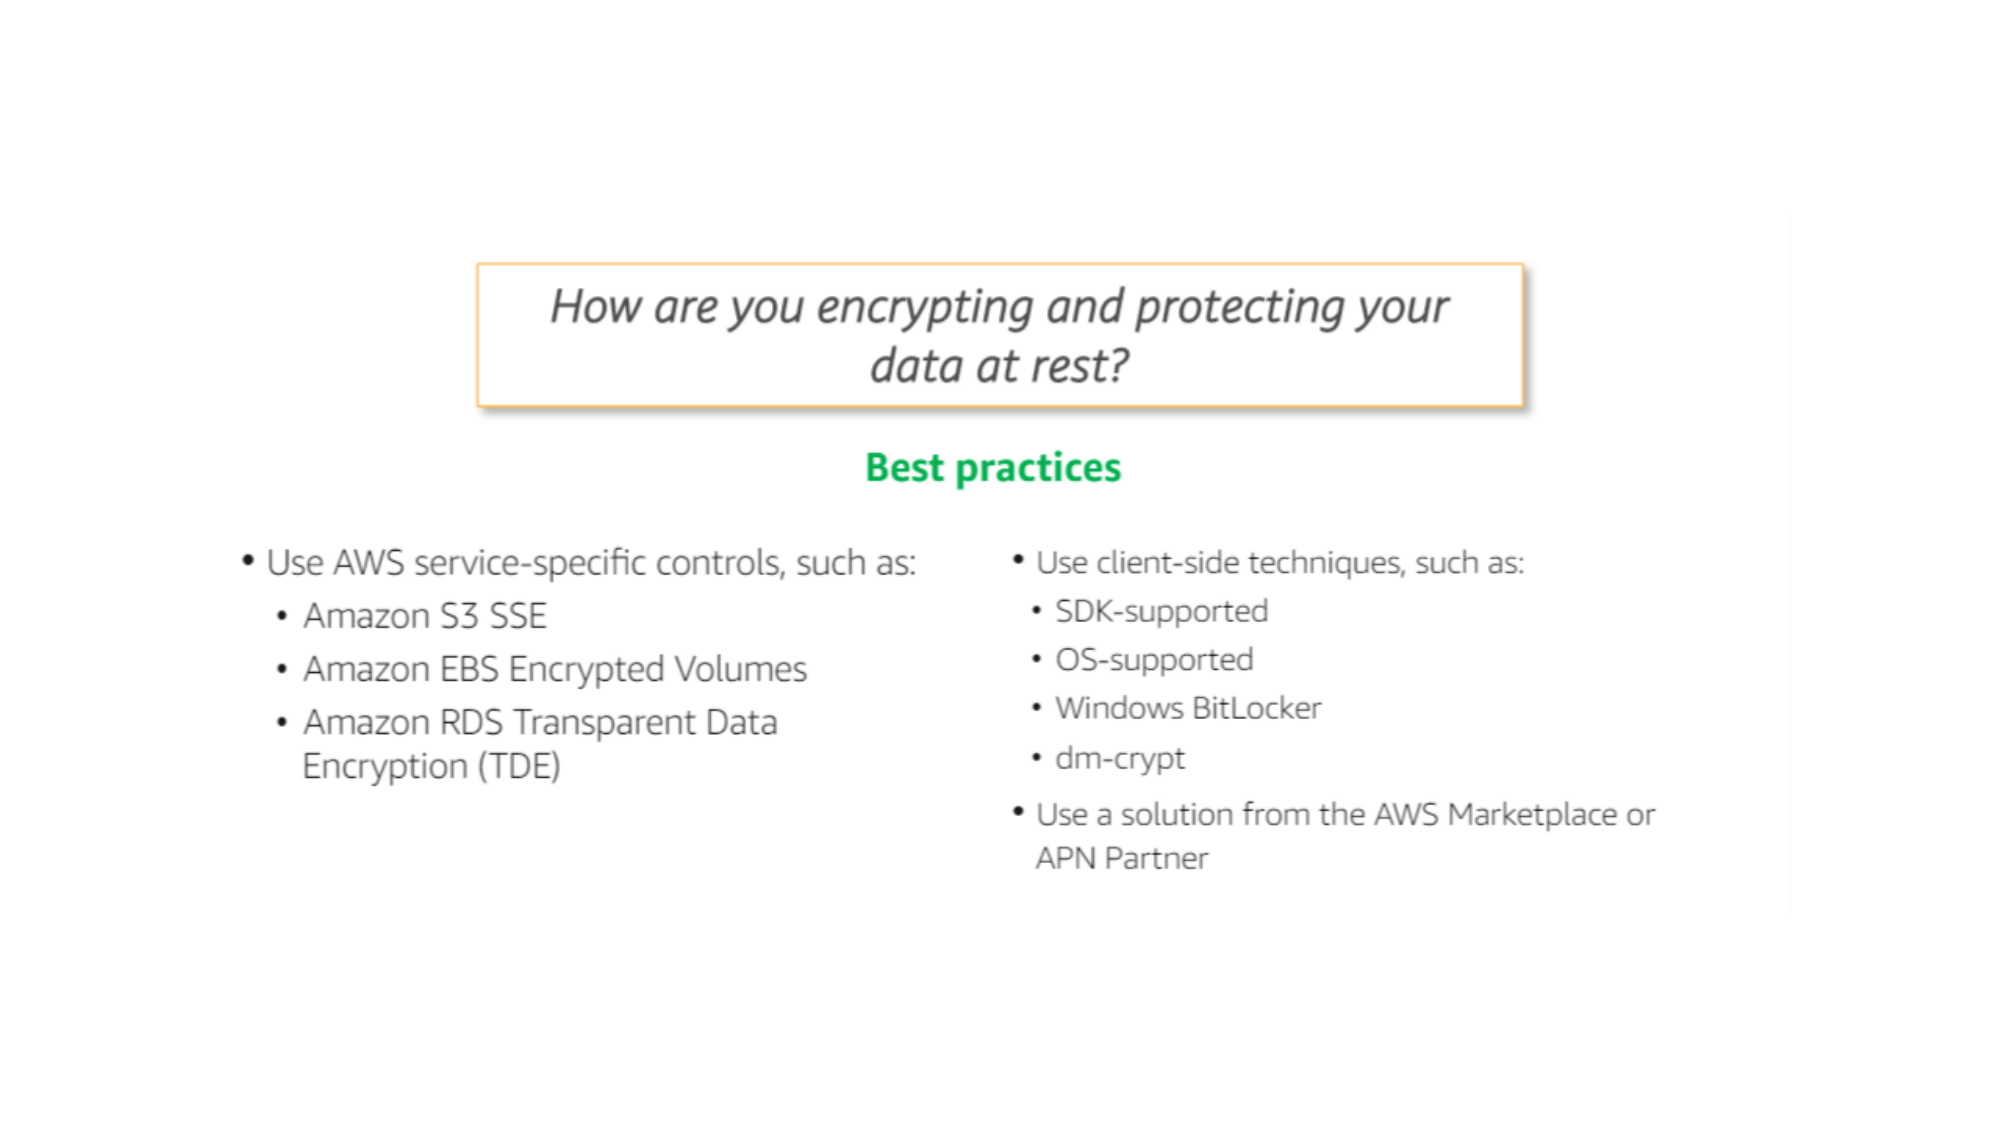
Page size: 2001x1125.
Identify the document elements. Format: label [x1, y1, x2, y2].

picture [208, 212, 1792, 913]
